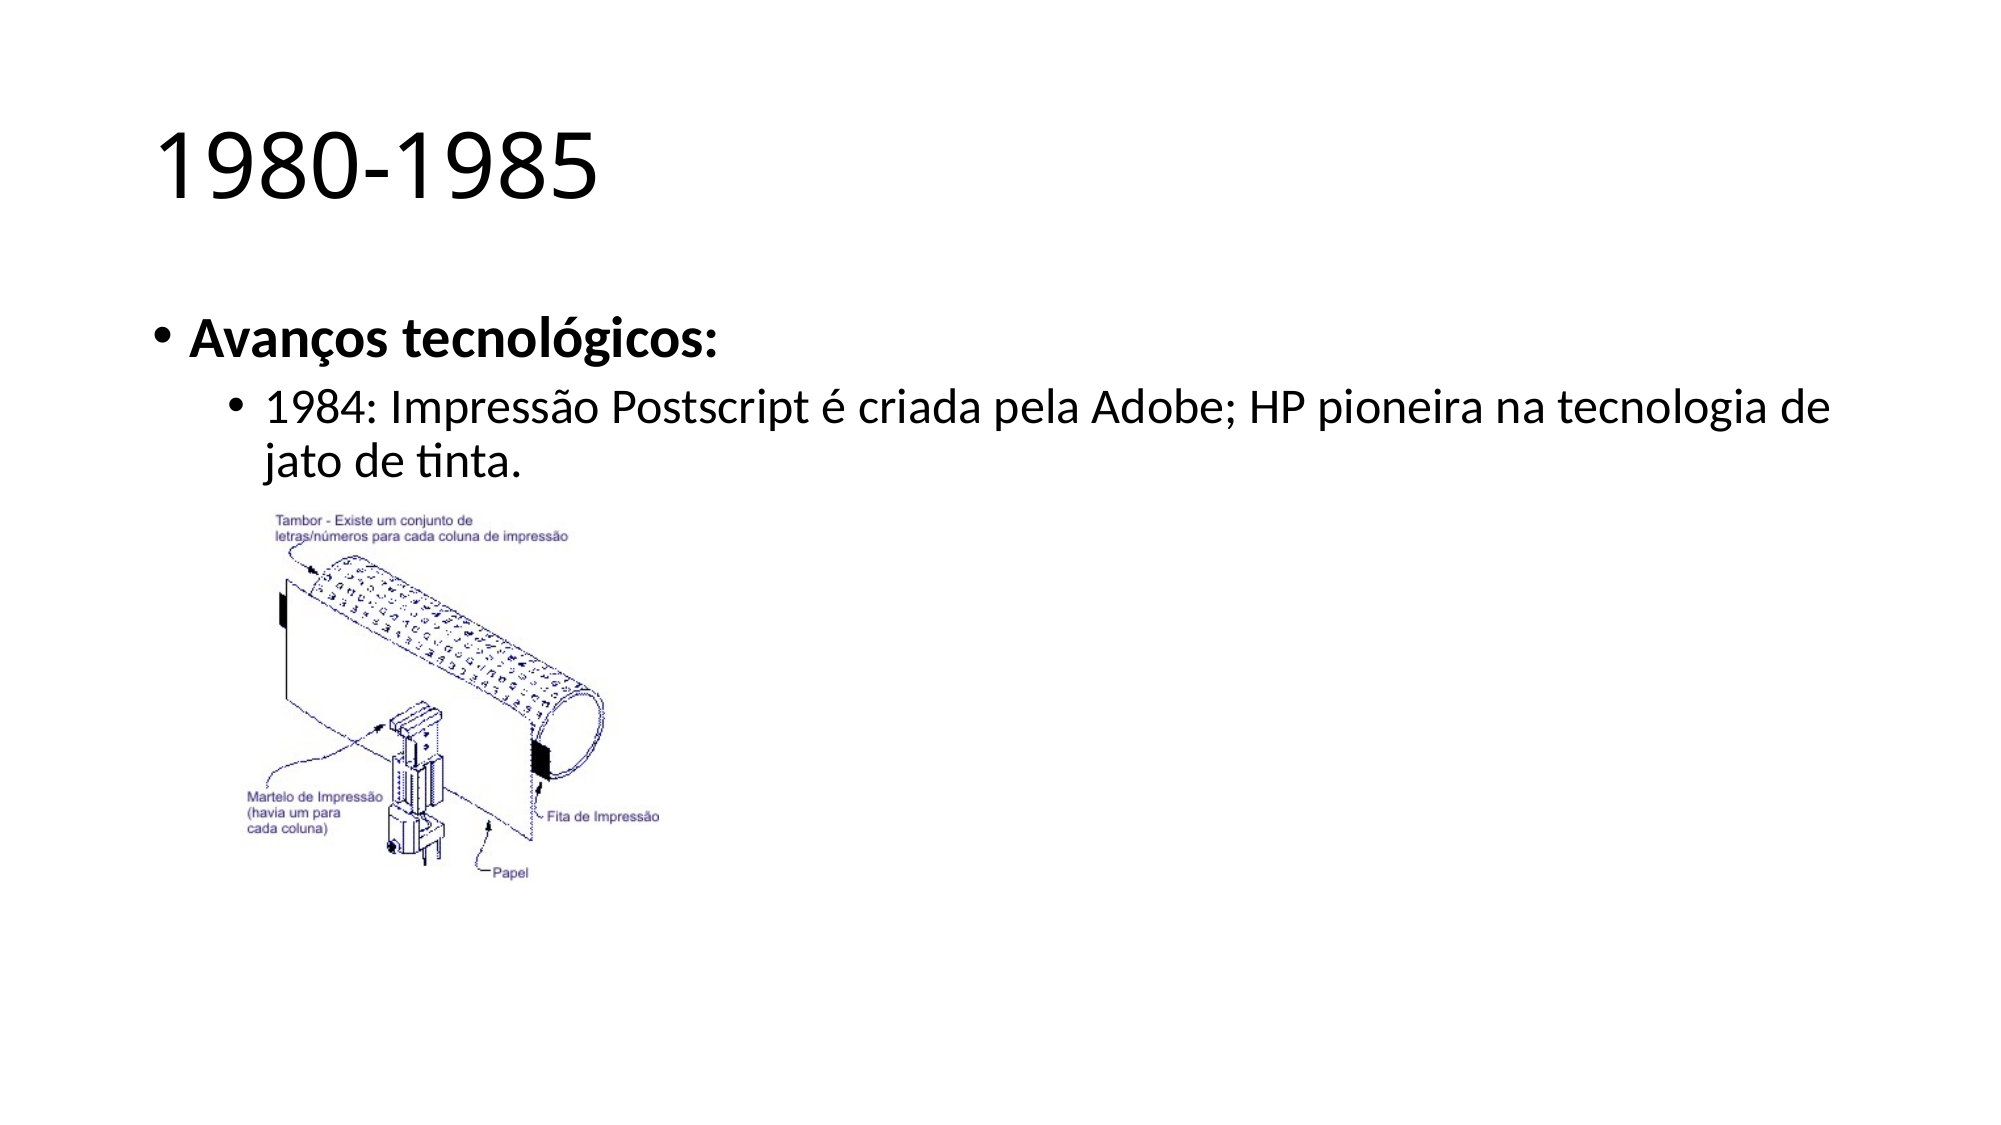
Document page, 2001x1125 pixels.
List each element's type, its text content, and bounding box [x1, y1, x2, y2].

list Avanços tecnológicos: 1984: Impressão Postscript é criada pela Adobe; HP pioneira na tecnologia de jato de tinta. [137, 299, 1863, 1014]
picture [240, 490, 659, 883]
title 1980-1985 [137, 59, 1863, 278]
